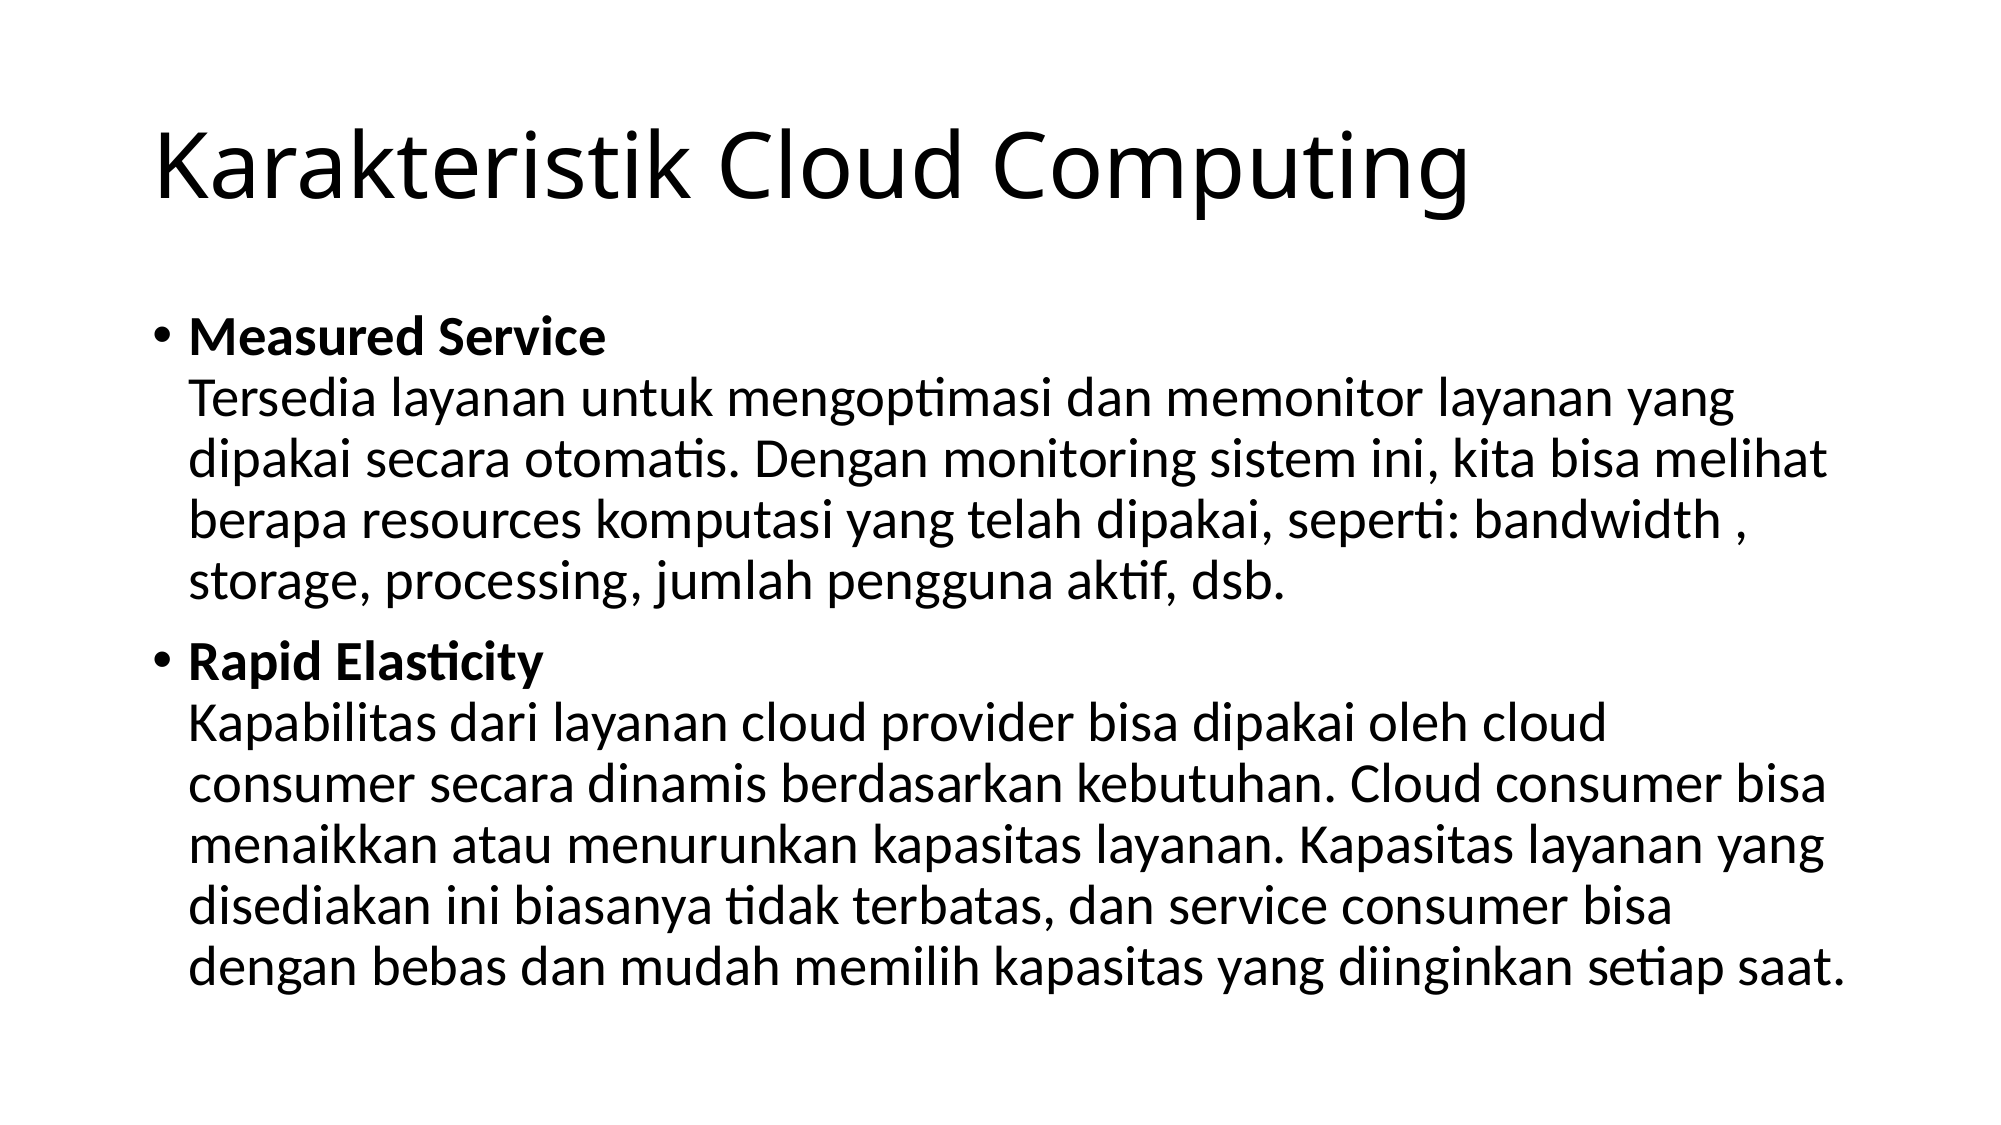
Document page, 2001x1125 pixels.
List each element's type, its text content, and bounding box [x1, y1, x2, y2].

list Measured Service Tersedia layanan untuk mengoptimasi dan memonitor layanan yang dipakai secara otomatis. Dengan monitoring sistem ini, kita bisa melihat berapa resources komputasi yang telah dipakai, seperti: bandwidth , storage, processing, jumlah pengguna aktif, dsb. Rapid Elasticity Kapabilitas dari layanan cloud provider bisa dipakai oleh cloud consumer secara dinamis berdasarkan kebutuhan. Cloud consumer bisa menaikkan atau menurunkan kapasitas layanan. Kapasitas layanan yang disediakan ini biasanya tidak terbatas, dan service consumer bisa dengan bebas dan mudah memilih kapasitas yang diinginkan setiap saat. [137, 299, 1863, 1014]
title Karakteristik Cloud Computing [137, 59, 1863, 278]
